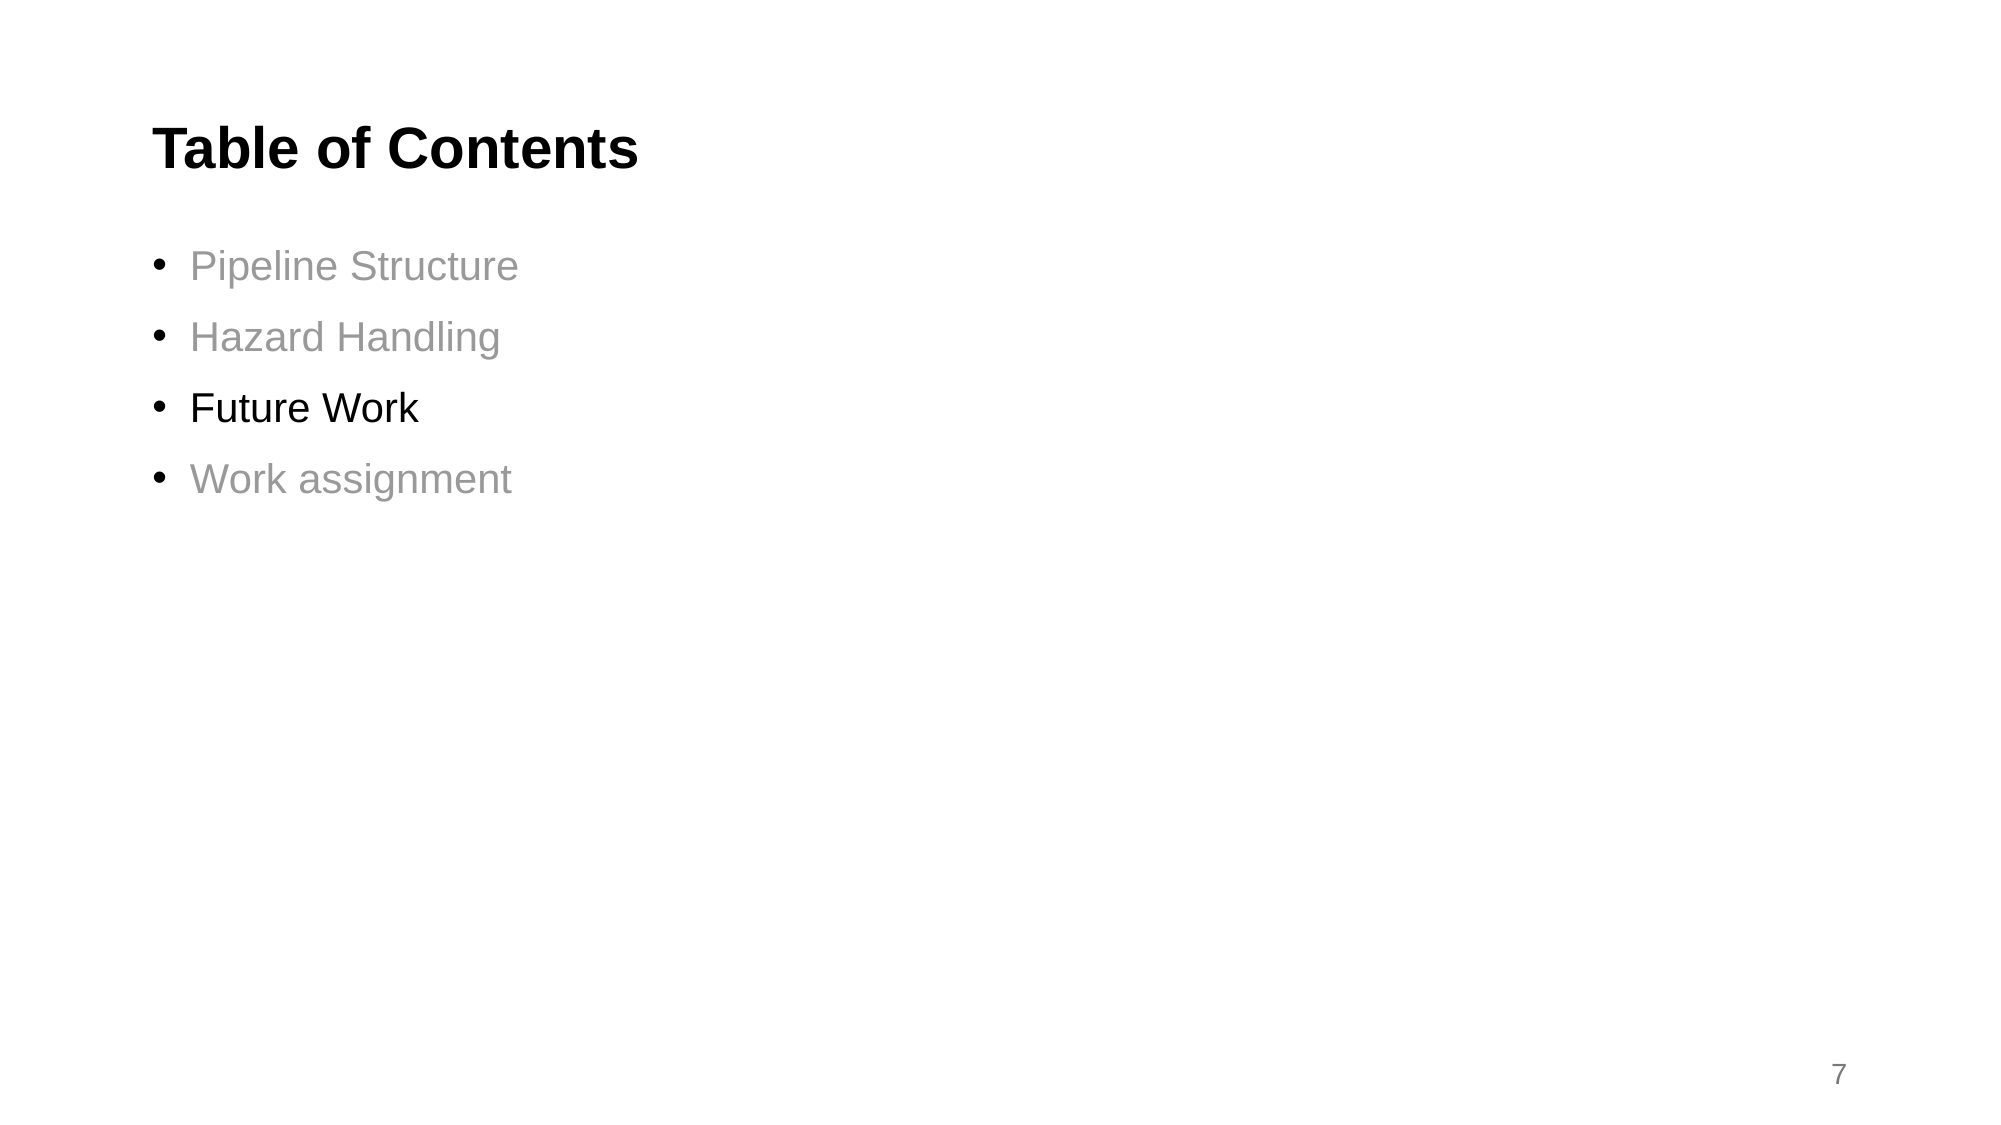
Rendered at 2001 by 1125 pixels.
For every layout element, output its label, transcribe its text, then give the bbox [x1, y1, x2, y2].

title Table of Contents [137, 73, 1039, 226]
slide_number 7 [1412, 1042, 1863, 1103]
text_box Pipeline Structure Hazard Handling Future Work Work assignment [137, 231, 1863, 1109]
